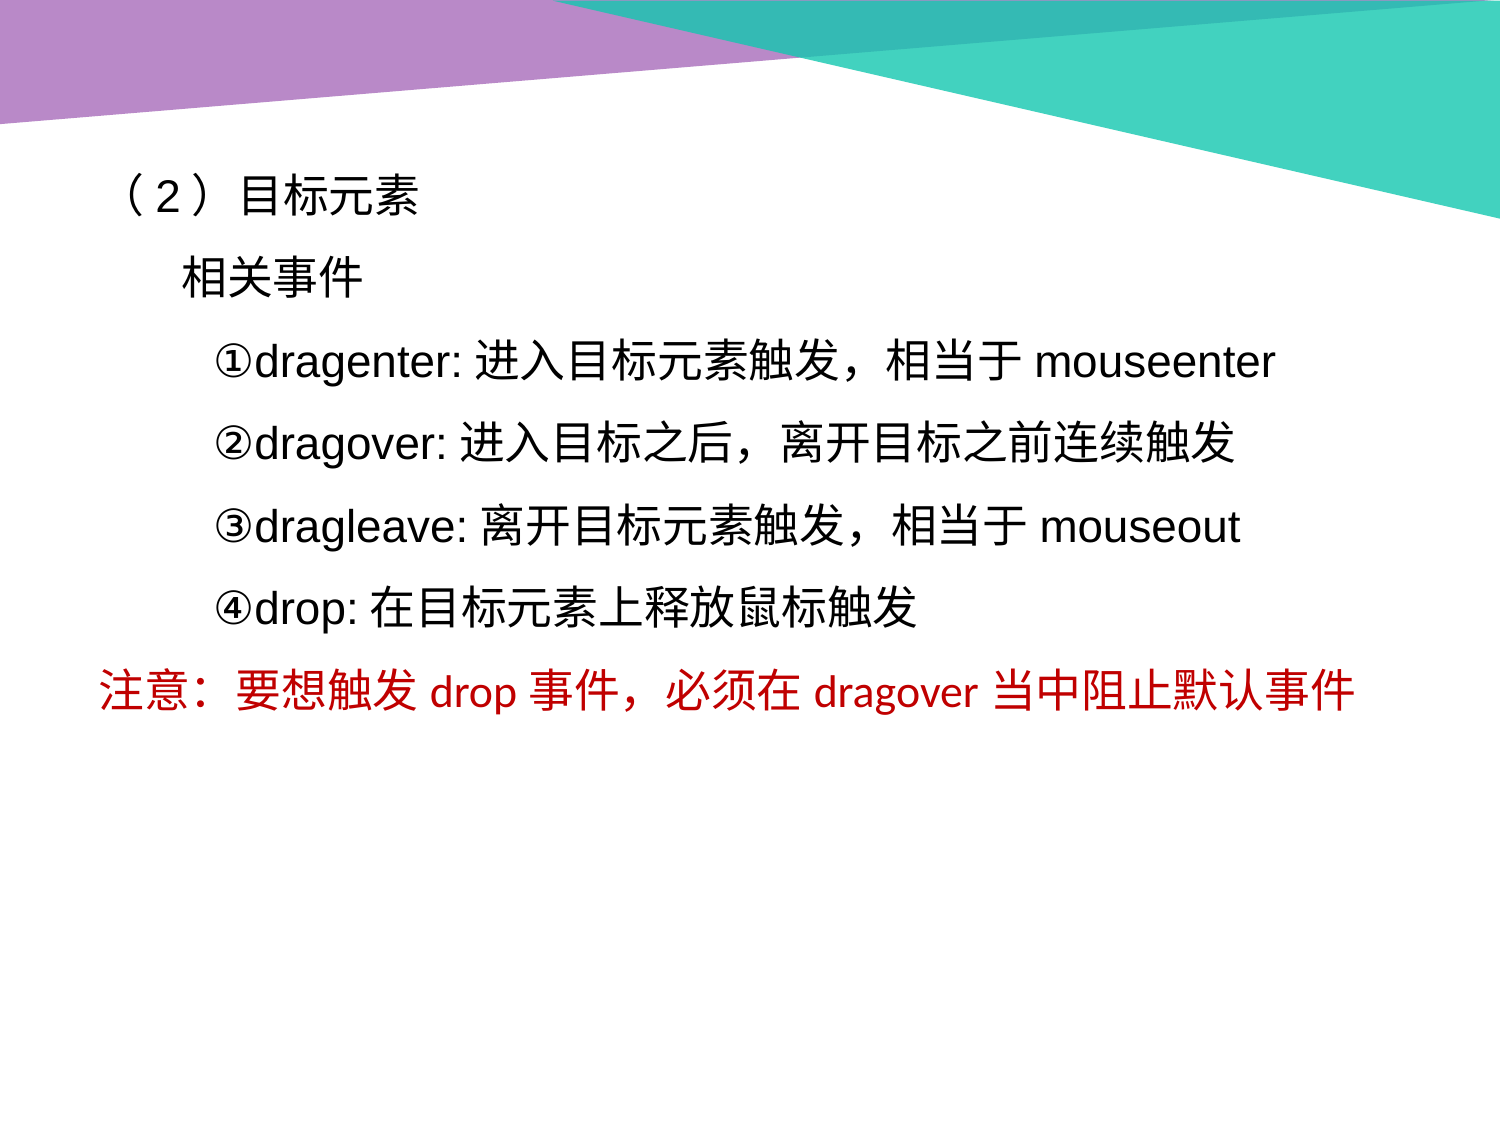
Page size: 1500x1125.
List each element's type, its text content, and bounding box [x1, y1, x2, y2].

text_box （2）目标元素 相关事件 ①dragenter:进入目标元素触发，相当于mouseenter ②dragover:进入目标之后，离开目标之前连续触发 ③dragleave:离开目标元素触发，相当于mouseout ④drop:在目标元素上释放鼠标触发 注意：要想触发drop事件，必须在dragover当中阻止默认事件 [83, 131, 1417, 1054]
